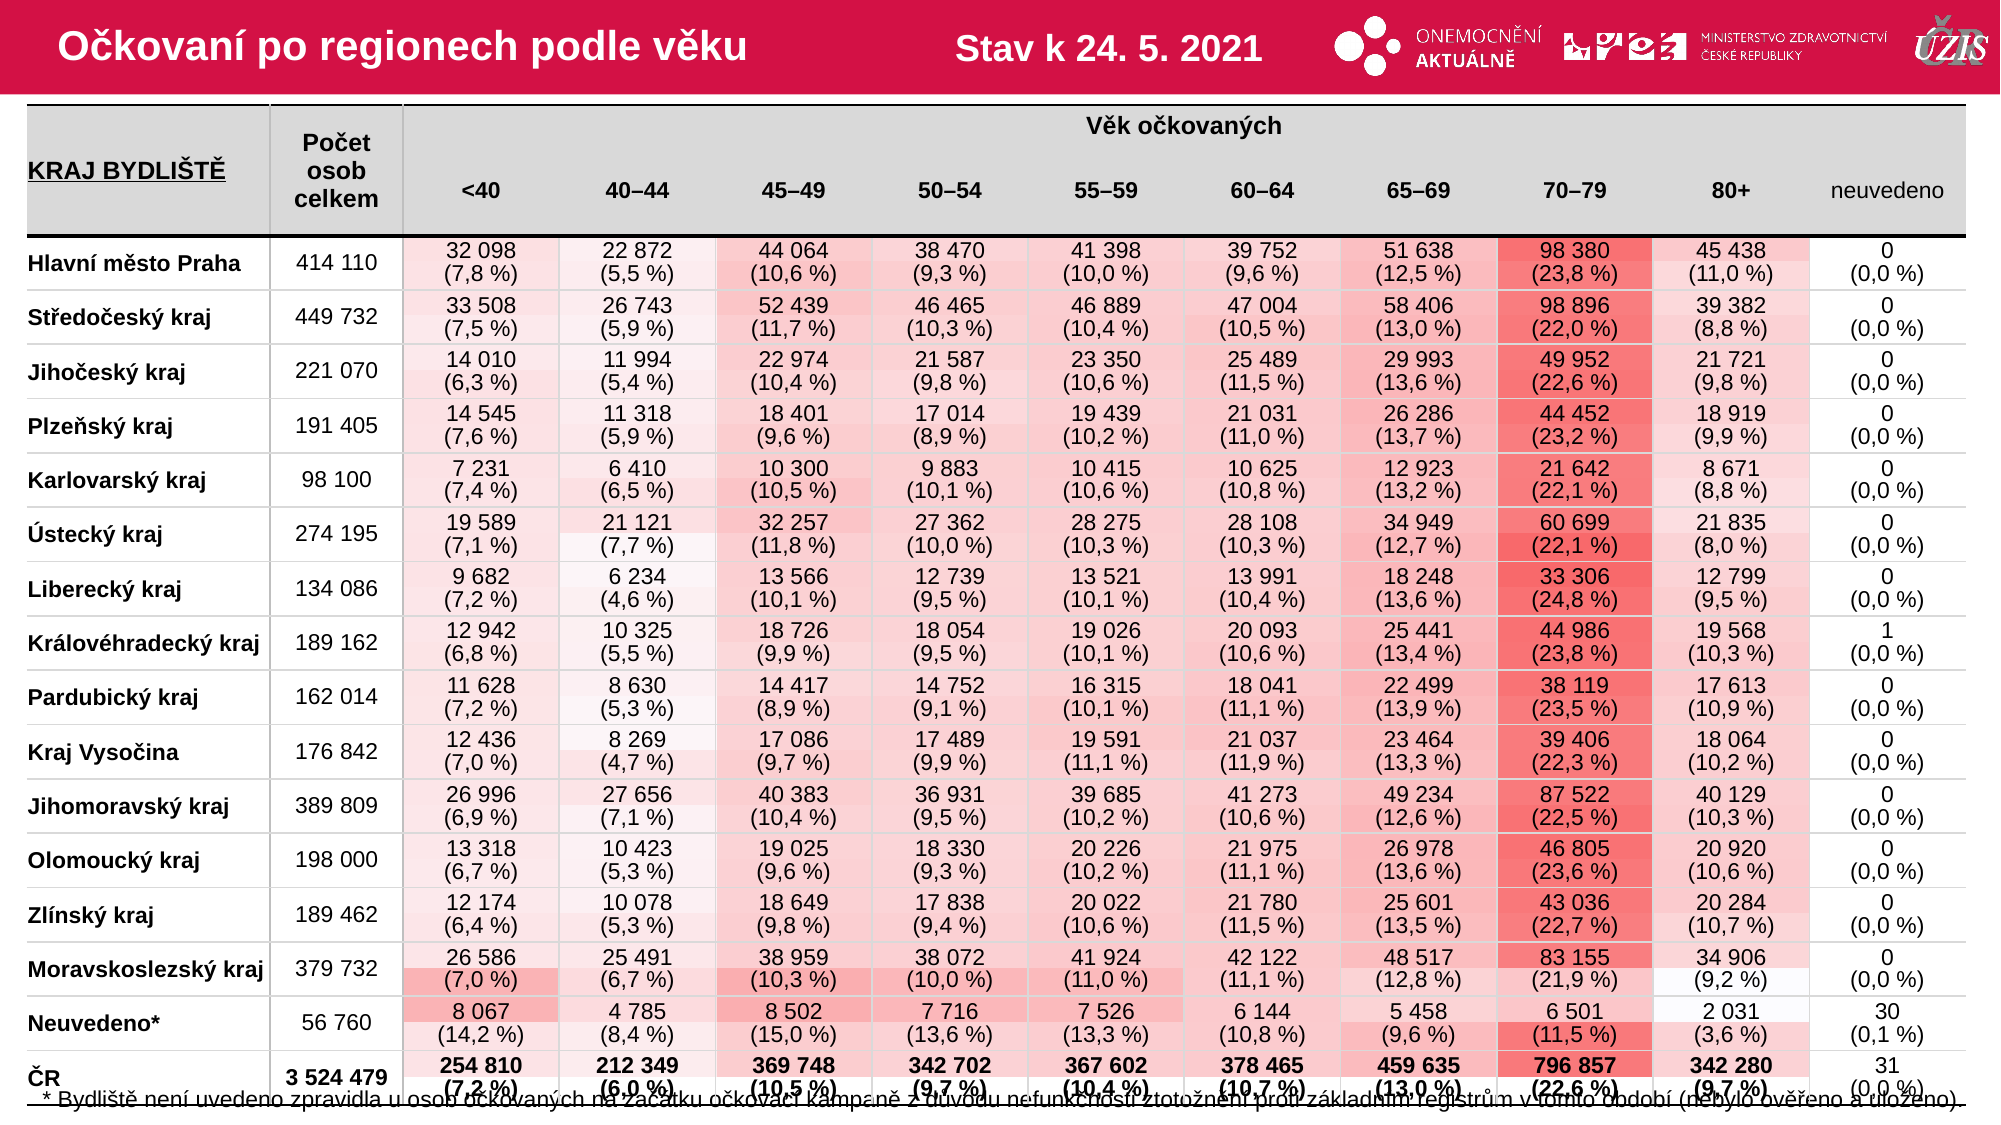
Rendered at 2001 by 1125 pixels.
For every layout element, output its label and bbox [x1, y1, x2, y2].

table_cell [1498, 617, 1652, 669]
table_cell [27, 291, 269, 343]
table_cell [1185, 562, 1340, 615]
table_cell [1498, 238, 1652, 289]
table_cell [404, 508, 558, 561]
table_cell [1654, 345, 1809, 398]
table_cell [1654, 725, 1809, 778]
table_cell [1498, 1051, 1652, 1104]
table_cell [1654, 1051, 1809, 1104]
table_cell [1810, 291, 1966, 343]
table_cell [1654, 454, 1809, 506]
table_cell [716, 1051, 871, 1104]
table_cell [1810, 997, 1966, 1050]
table_cell [27, 345, 269, 398]
table_cell [1654, 291, 1809, 343]
table_cell [404, 291, 558, 343]
table_cell [716, 780, 871, 832]
table_cell [560, 145, 715, 234]
table_cell [1810, 617, 1966, 669]
table_cell [27, 454, 269, 506]
table_cell [560, 725, 715, 778]
table_header [27, 106, 269, 234]
table_cell [716, 454, 871, 506]
table_cell [271, 617, 402, 669]
table_cell [1810, 508, 1966, 561]
table_cell [1810, 345, 1966, 398]
table_cell [873, 671, 1027, 724]
table_cell [1810, 834, 1966, 887]
table_cell [1810, 780, 1966, 832]
table_cell [1654, 399, 1809, 452]
table_cell [1498, 508, 1652, 561]
table_cell [560, 508, 715, 561]
table_cell [1029, 725, 1183, 778]
table_cell [1654, 145, 1809, 234]
table_cell [1498, 725, 1652, 778]
table_cell [1341, 399, 1496, 452]
table_cell [1029, 617, 1183, 669]
table_cell [1498, 780, 1652, 832]
table_cell [1654, 671, 1809, 724]
table_cell [716, 943, 871, 995]
table_cell [1810, 454, 1966, 506]
table_cell [1029, 508, 1183, 561]
table_cell [1029, 997, 1183, 1050]
table_cell [1029, 834, 1183, 887]
table_cell [716, 671, 871, 724]
table_cell [716, 345, 871, 398]
table_cell [560, 562, 715, 615]
table_cell [1810, 145, 1966, 234]
table_cell [1654, 508, 1809, 561]
table_cell [271, 454, 402, 506]
table_cell [716, 291, 871, 343]
table_cell [404, 399, 558, 452]
table_cell [404, 888, 558, 941]
table_cell [873, 888, 1027, 941]
table_cell [1029, 671, 1183, 724]
table_cell [404, 671, 558, 724]
table_cell [27, 943, 269, 995]
table_cell [873, 1051, 1027, 1104]
table_cell [716, 617, 871, 669]
table_cell [1341, 1051, 1496, 1104]
table_cell [404, 145, 558, 234]
table_cell [27, 1051, 269, 1104]
table_cell [1341, 834, 1496, 887]
table_cell [27, 508, 269, 561]
table_cell [404, 943, 558, 995]
table_cell [716, 997, 871, 1050]
table_cell [873, 943, 1027, 995]
table_cell [404, 238, 558, 289]
table_cell [1185, 238, 1340, 289]
table_cell [873, 145, 1027, 234]
table_cell [27, 399, 269, 452]
table_cell [271, 725, 402, 778]
table_cell [1185, 888, 1340, 941]
table_cell [1341, 562, 1496, 615]
table_cell [873, 399, 1027, 452]
picture [1915, 15, 1989, 66]
table_cell [1029, 291, 1183, 343]
table_cell [1185, 671, 1340, 724]
table_cell [1185, 780, 1340, 832]
table_cell [1341, 238, 1496, 289]
table_cell [1654, 617, 1809, 669]
table_cell [560, 454, 715, 506]
picture [1563, 31, 1888, 60]
table_cell [404, 454, 558, 506]
table_cell [404, 562, 558, 615]
table_cell [1810, 671, 1966, 724]
table_cell [560, 780, 715, 832]
table_cell [1654, 238, 1809, 289]
table_cell [271, 399, 402, 452]
table_cell [873, 291, 1027, 343]
table_cell [1029, 145, 1183, 234]
text_box [940, 16, 1385, 77]
table_cell [1810, 399, 1966, 452]
table_cell [873, 508, 1027, 561]
table_cell [1029, 454, 1183, 506]
table_cell [271, 508, 402, 561]
table_cell [1029, 399, 1183, 452]
table_cell [1185, 345, 1340, 398]
table_cell [1185, 454, 1340, 506]
table_cell [1341, 345, 1496, 398]
table_cell [716, 725, 871, 778]
table_cell [1341, 888, 1496, 941]
table_cell [1654, 562, 1809, 615]
table_cell [1341, 508, 1496, 561]
table_cell [271, 345, 402, 398]
table_cell [560, 291, 715, 343]
table_cell [1498, 454, 1652, 506]
table_cell [1810, 562, 1966, 615]
table_cell [716, 238, 871, 289]
table_header [271, 106, 402, 234]
table_cell [716, 562, 871, 615]
table_cell [1498, 834, 1652, 887]
table_cell [1810, 943, 1966, 995]
table_cell [560, 238, 715, 289]
table_cell [873, 780, 1027, 832]
table_cell [1185, 399, 1340, 452]
picture [1385, 16, 1542, 76]
table_cell [716, 834, 871, 887]
table_cell [27, 562, 269, 615]
table_cell [1498, 345, 1652, 398]
table_cell [404, 1051, 558, 1104]
table_cell [1498, 145, 1652, 234]
table_cell [716, 888, 871, 941]
table_cell [560, 345, 715, 398]
table_cell [1810, 888, 1966, 941]
table_cell [873, 617, 1027, 669]
table_cell [404, 997, 558, 1050]
table_cell [1029, 943, 1183, 995]
table_cell [1341, 454, 1496, 506]
table_cell [873, 725, 1027, 778]
table_cell [271, 888, 402, 941]
table_cell [716, 508, 871, 561]
table_cell [1029, 780, 1183, 832]
table_cell [1341, 780, 1496, 832]
table_cell [560, 399, 715, 452]
table_cell [1654, 997, 1809, 1050]
table_cell [1029, 562, 1183, 615]
table_cell [1029, 238, 1183, 289]
table_cell [1185, 943, 1340, 995]
table_cell [1498, 399, 1652, 452]
table_cell [271, 671, 402, 724]
table_cell [271, 562, 402, 615]
table_cell [873, 454, 1027, 506]
table_cell [873, 345, 1027, 398]
table_cell [404, 617, 558, 669]
table_cell [1498, 291, 1652, 343]
table_cell [1341, 291, 1496, 343]
table_cell [1498, 671, 1652, 724]
table_cell [27, 834, 269, 887]
table_cell [1185, 617, 1340, 669]
table_cell [1810, 725, 1966, 778]
table_cell [1341, 725, 1496, 778]
table_cell [560, 997, 715, 1050]
table_cell [404, 725, 558, 778]
table_cell [404, 780, 558, 832]
table_cell [1341, 671, 1496, 724]
table_cell [1498, 562, 1652, 615]
table_cell [1185, 725, 1340, 778]
table_cell [27, 725, 269, 778]
table_cell [560, 943, 715, 995]
table_cell [1029, 345, 1183, 398]
table_cell [560, 671, 715, 724]
table_cell [560, 888, 715, 941]
table_cell [1810, 238, 1966, 289]
table_cell [1029, 888, 1183, 941]
table_cell [271, 238, 402, 289]
table_cell [27, 780, 269, 832]
table_cell [1654, 943, 1809, 995]
table_cell [271, 780, 402, 832]
table_cell [1185, 997, 1340, 1050]
table_cell [1341, 145, 1496, 234]
table_cell [27, 997, 269, 1050]
table_cell [1654, 834, 1809, 887]
text_box [27, 1076, 1980, 1119]
table_cell [716, 399, 871, 452]
table_cell [1185, 508, 1340, 561]
table_cell [873, 834, 1027, 887]
table_cell [873, 238, 1027, 289]
table_cell [1654, 888, 1809, 941]
table_cell [1498, 943, 1652, 995]
table_cell [27, 671, 269, 724]
table_cell [560, 834, 715, 887]
table_cell [1341, 943, 1496, 995]
table_header [404, 106, 1966, 145]
table_cell [271, 834, 402, 887]
table_cell [27, 238, 269, 289]
table_cell [1498, 888, 1652, 941]
table_cell [1654, 780, 1809, 832]
table_cell [27, 888, 269, 941]
table_cell [271, 997, 402, 1050]
table_cell [1185, 145, 1340, 234]
table_cell [560, 617, 715, 669]
table_cell [716, 145, 871, 234]
table_cell [271, 291, 402, 343]
table_cell [873, 562, 1027, 615]
table_cell [1341, 617, 1496, 669]
table_cell [1341, 997, 1496, 1050]
table_cell [1810, 1051, 1966, 1104]
table_cell [1185, 1051, 1340, 1104]
table_cell [1185, 834, 1340, 887]
table_cell [271, 943, 402, 995]
table_cell [1498, 997, 1652, 1050]
title [42, 0, 1262, 95]
table_cell [404, 345, 558, 398]
table_cell [1185, 291, 1340, 343]
table_cell [1029, 1051, 1183, 1104]
table_cell [27, 617, 269, 669]
table_cell [404, 834, 558, 887]
table_cell [271, 1051, 402, 1104]
table_cell [560, 1051, 715, 1104]
table_cell [873, 997, 1027, 1050]
